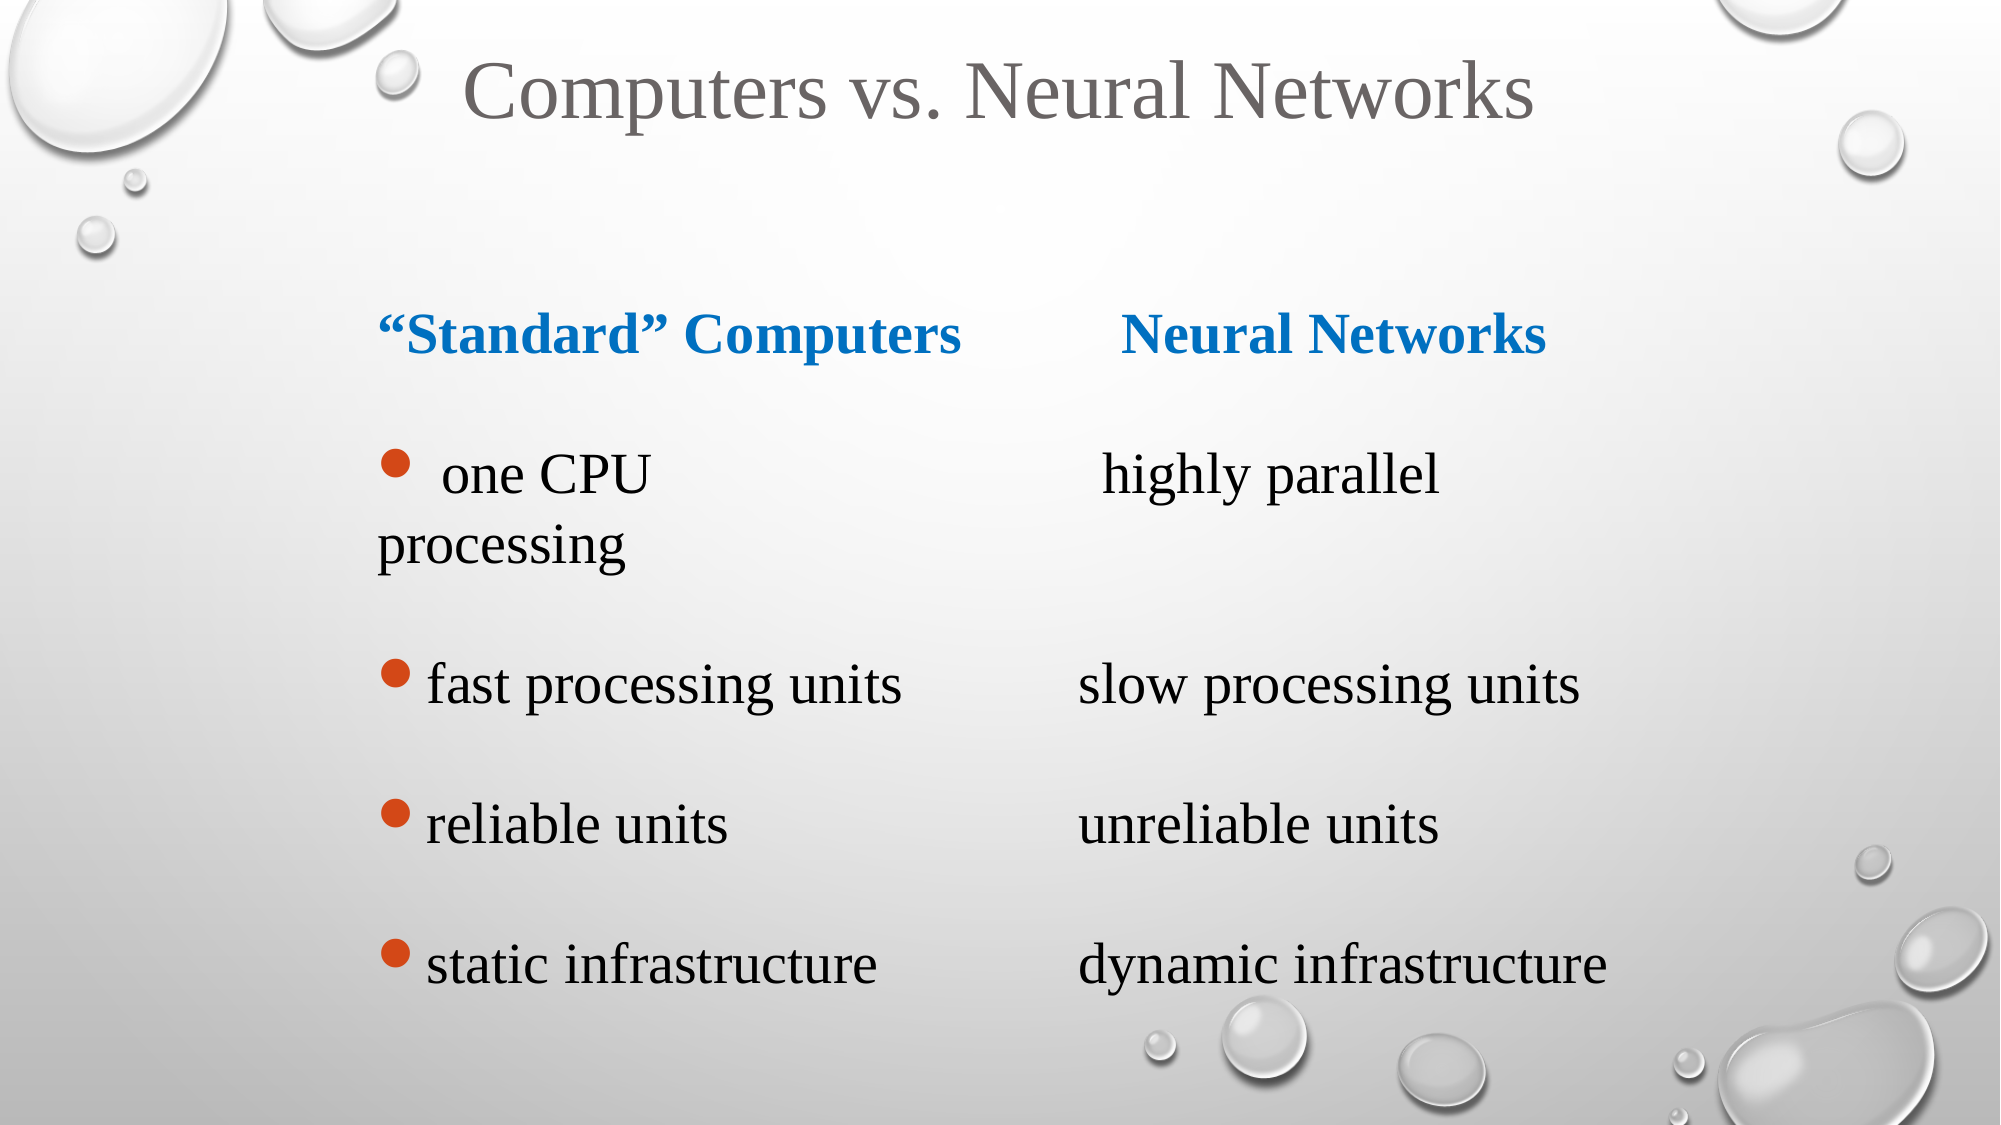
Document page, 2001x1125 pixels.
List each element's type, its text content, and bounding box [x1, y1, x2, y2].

picture [0, 0, 2000, 1125]
text_box “Standard” Computers Neural Networks one CPU highly parallel processing fast processing units slow processing units reliable units unreliable units static infrastructure dynamic infrastructure [362, 287, 1713, 1003]
text_box Computers vs. Neural Networks [249, 27, 1750, 150]
